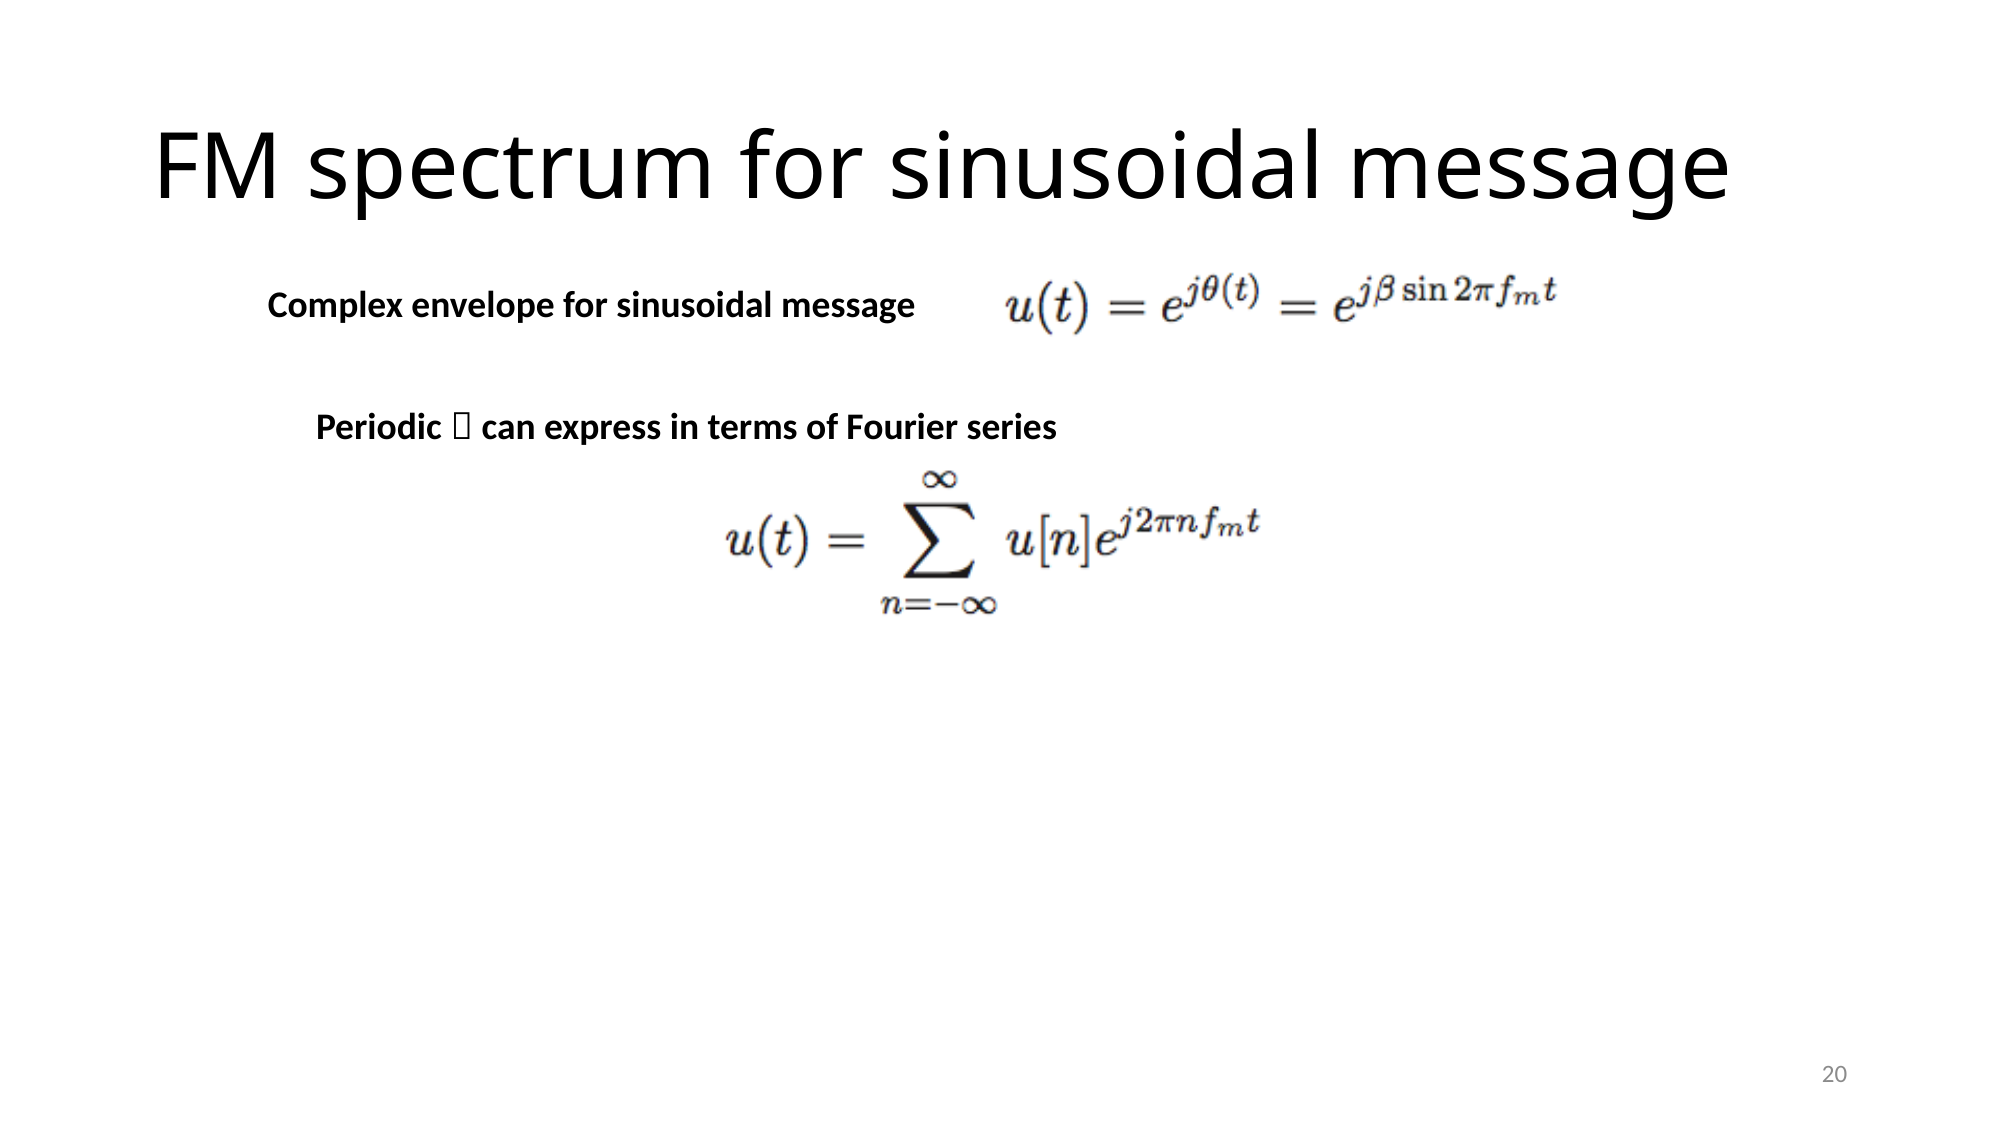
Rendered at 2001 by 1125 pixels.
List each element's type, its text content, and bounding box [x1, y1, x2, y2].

text_box Complex envelope for sinusoidal message [253, 272, 932, 333]
text_box Periodic  can express in terms of Fourier series [301, 394, 1073, 455]
picture [992, 259, 1595, 364]
slide_number 20 [1412, 1042, 1863, 1103]
title FM spectrum for sinusoidal message [137, 59, 1863, 278]
picture [706, 463, 1294, 631]
